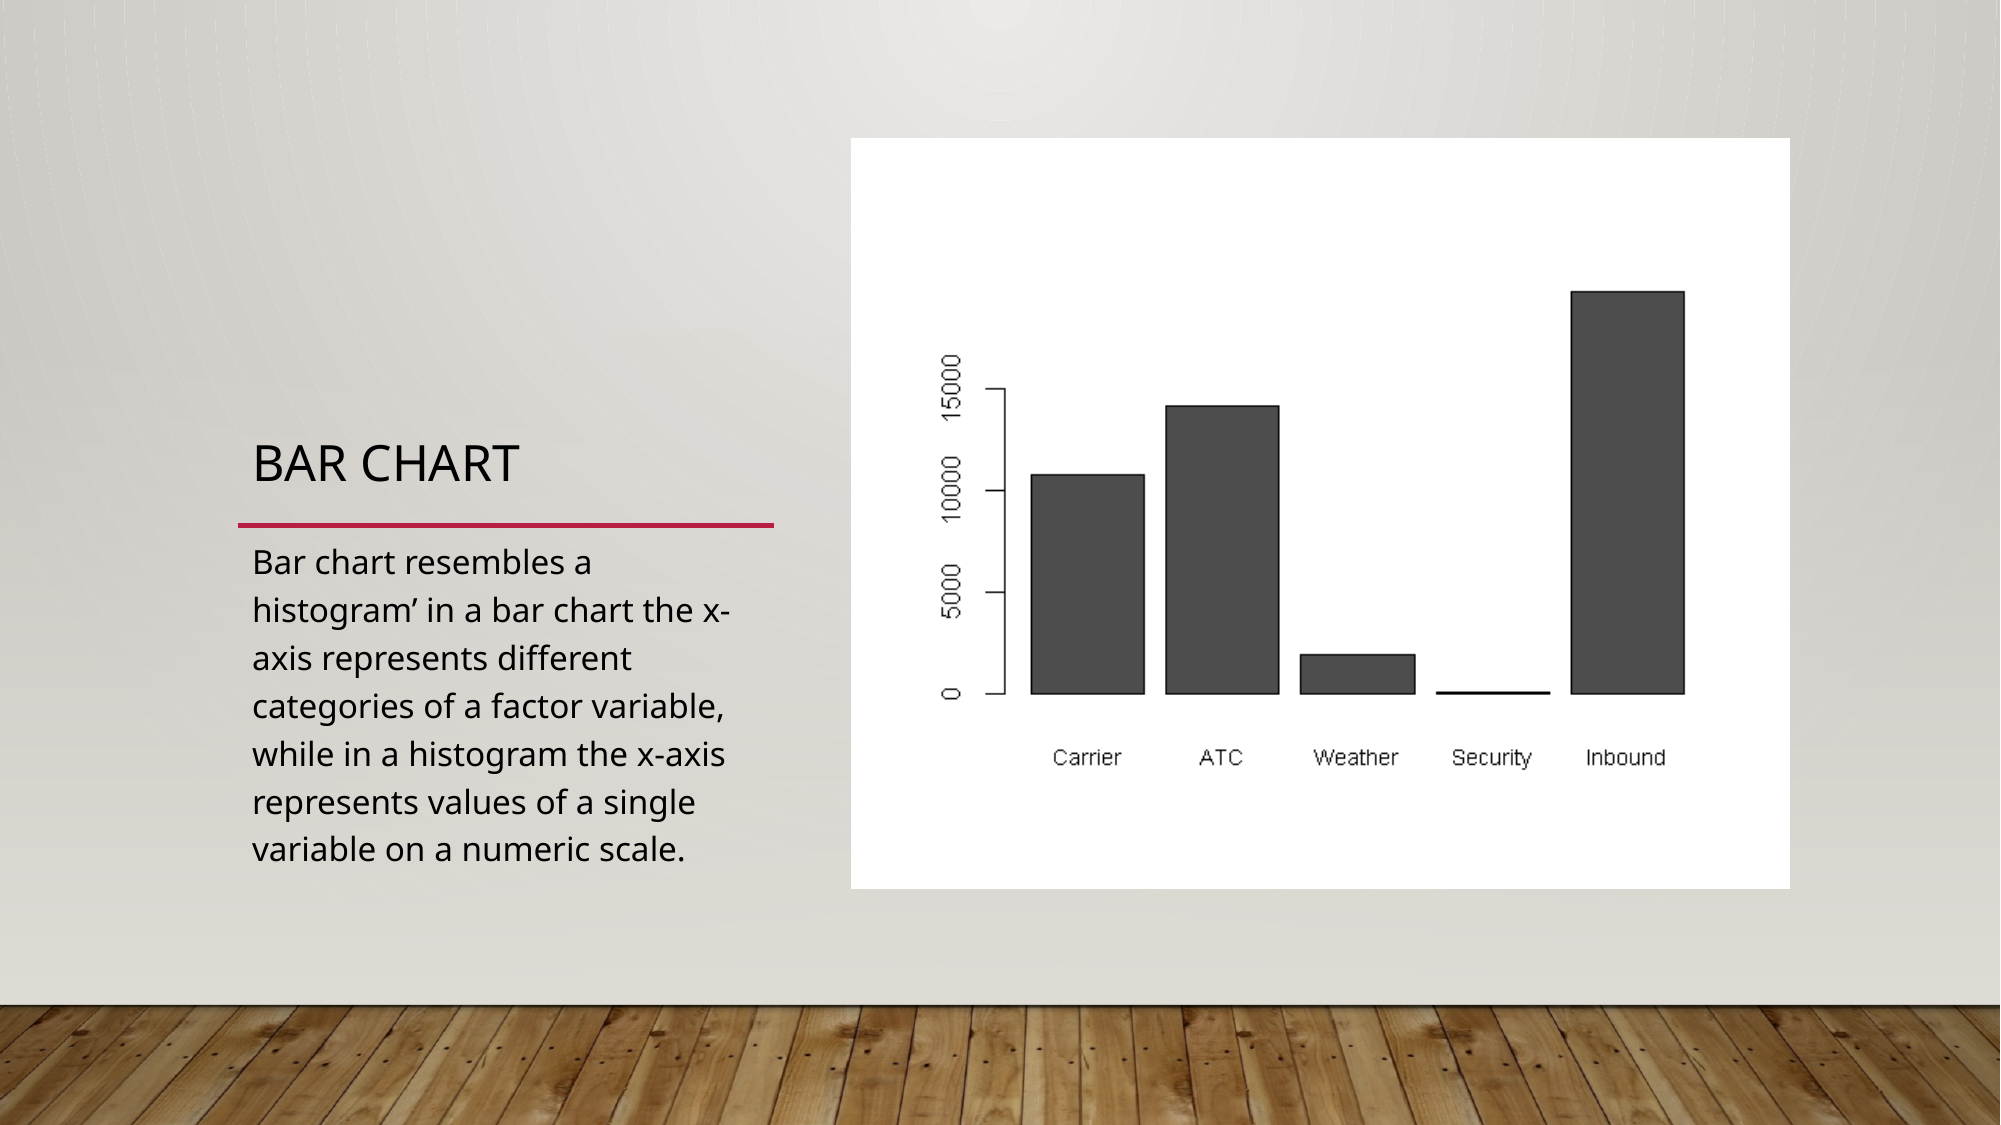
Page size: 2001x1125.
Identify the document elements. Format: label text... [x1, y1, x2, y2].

list Bar chart resembles a histogram’ in a bar chart the x-axis represents different categories of a factor variable, while in a histogram the x-axis represents values of a single variable on a numeric scale. [236, 525, 775, 895]
picture [0, 1005, 2000, 1125]
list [851, 137, 1790, 889]
title Bar chart [236, 131, 774, 500]
